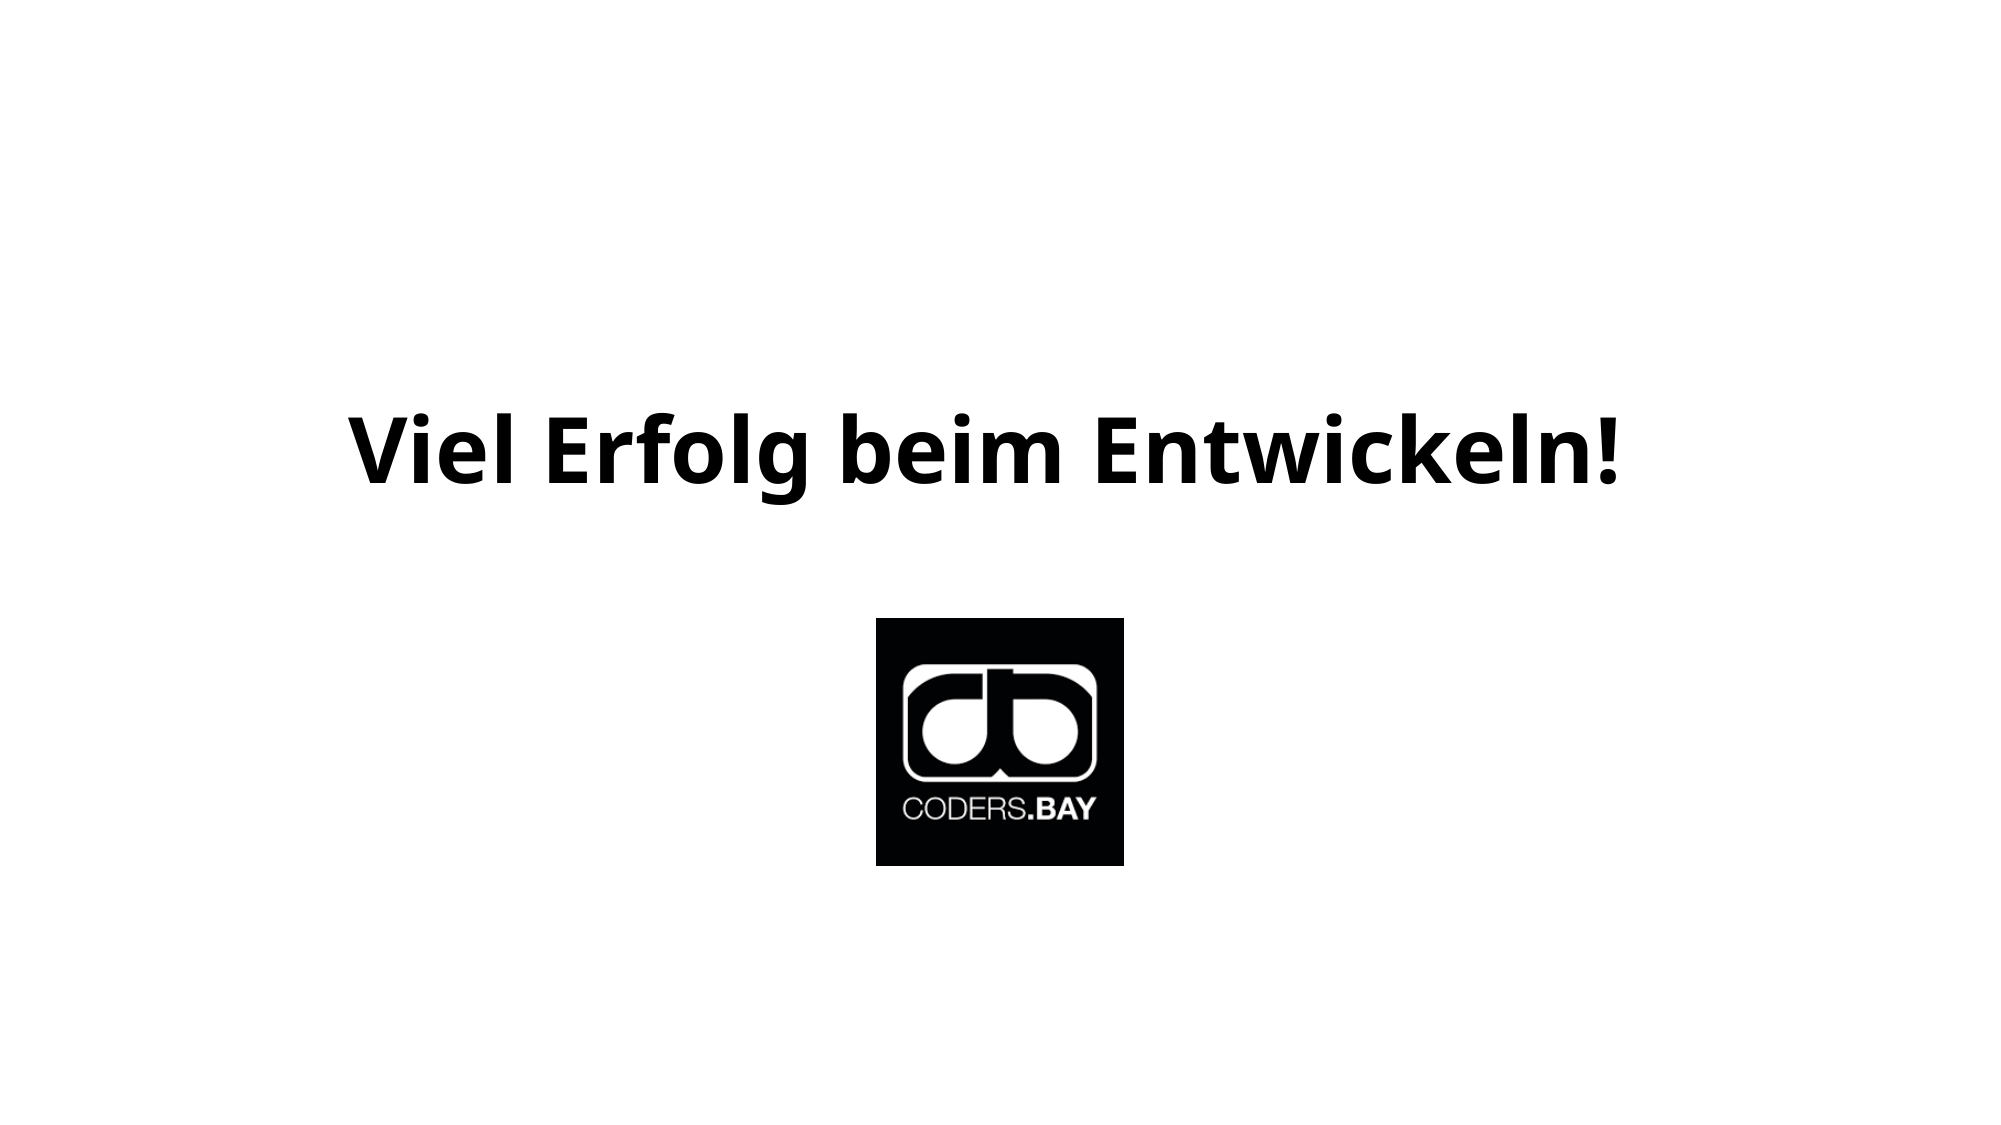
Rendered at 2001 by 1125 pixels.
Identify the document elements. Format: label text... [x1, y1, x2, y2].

title Viel Erfolg beim Entwickeln! [333, 60, 1667, 510]
picture [876, 618, 1124, 866]
